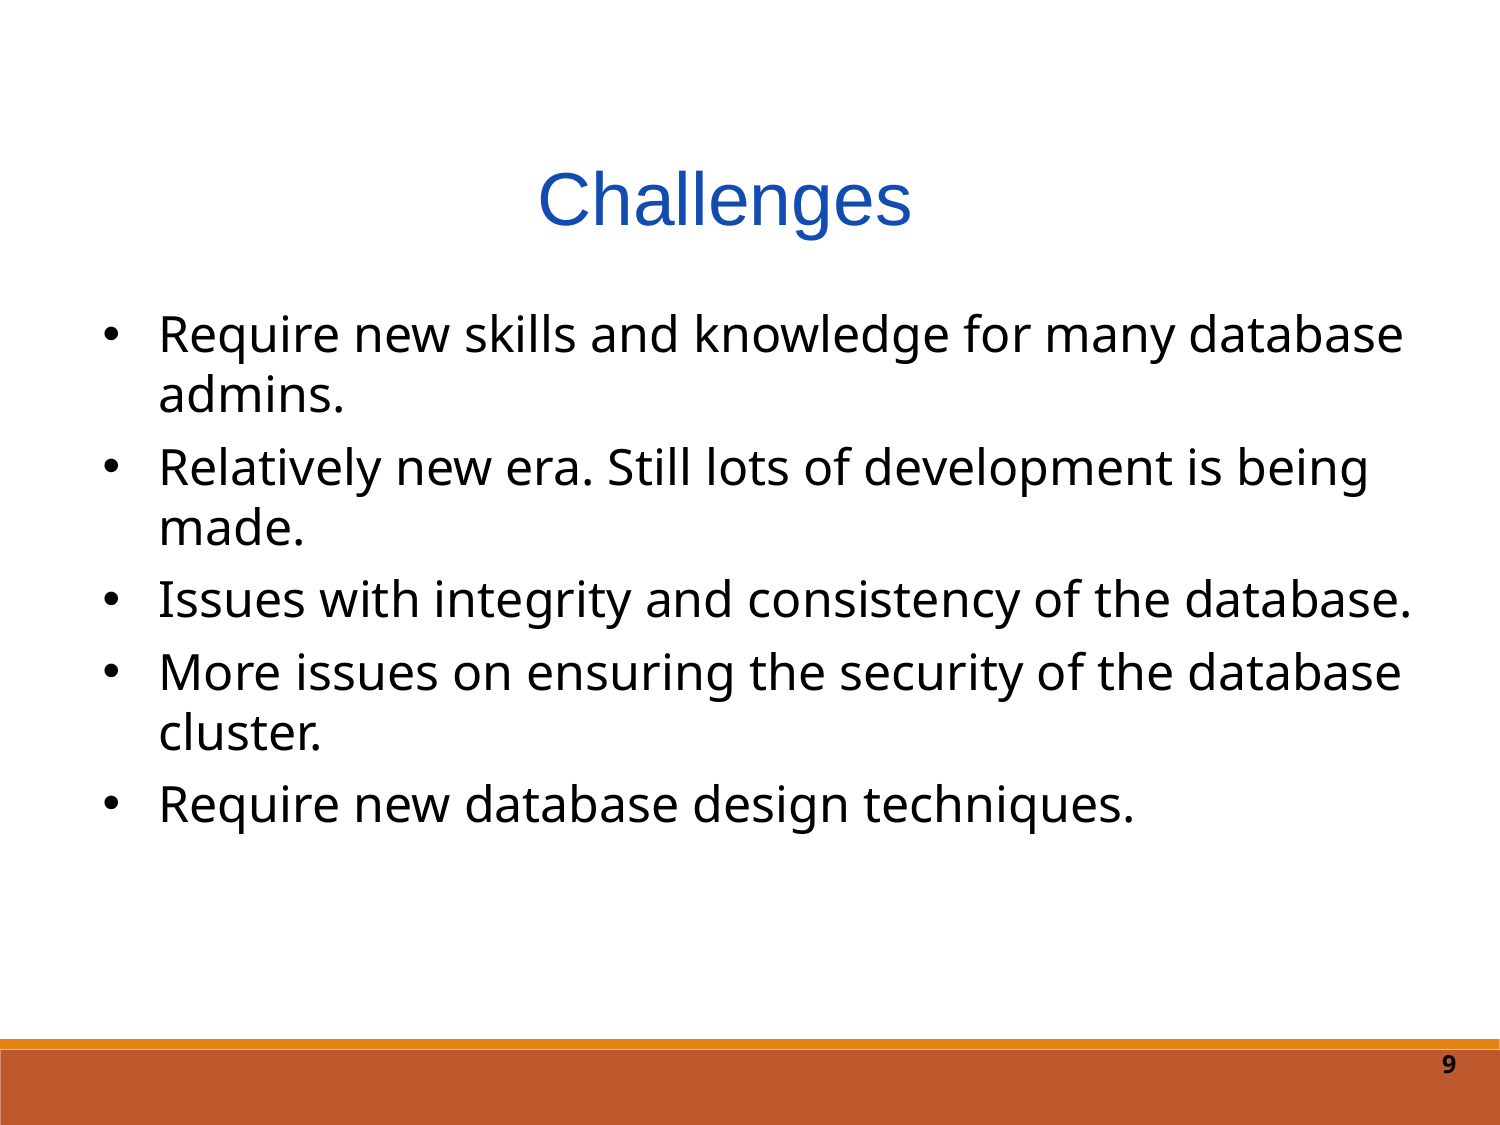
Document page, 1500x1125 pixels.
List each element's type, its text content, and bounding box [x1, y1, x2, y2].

text_box Challenges [49, 112, 1400, 249]
text_box Require new skills and knowledge for many database admins. Relatively new era. Still lots of development is being made. Issues with integrity and consistency of the database. More issues on ensuring the security of the database cluster. Require new database design techniques. [87, 294, 1438, 1038]
text_box 9 [1437, 1032, 1488, 1099]
